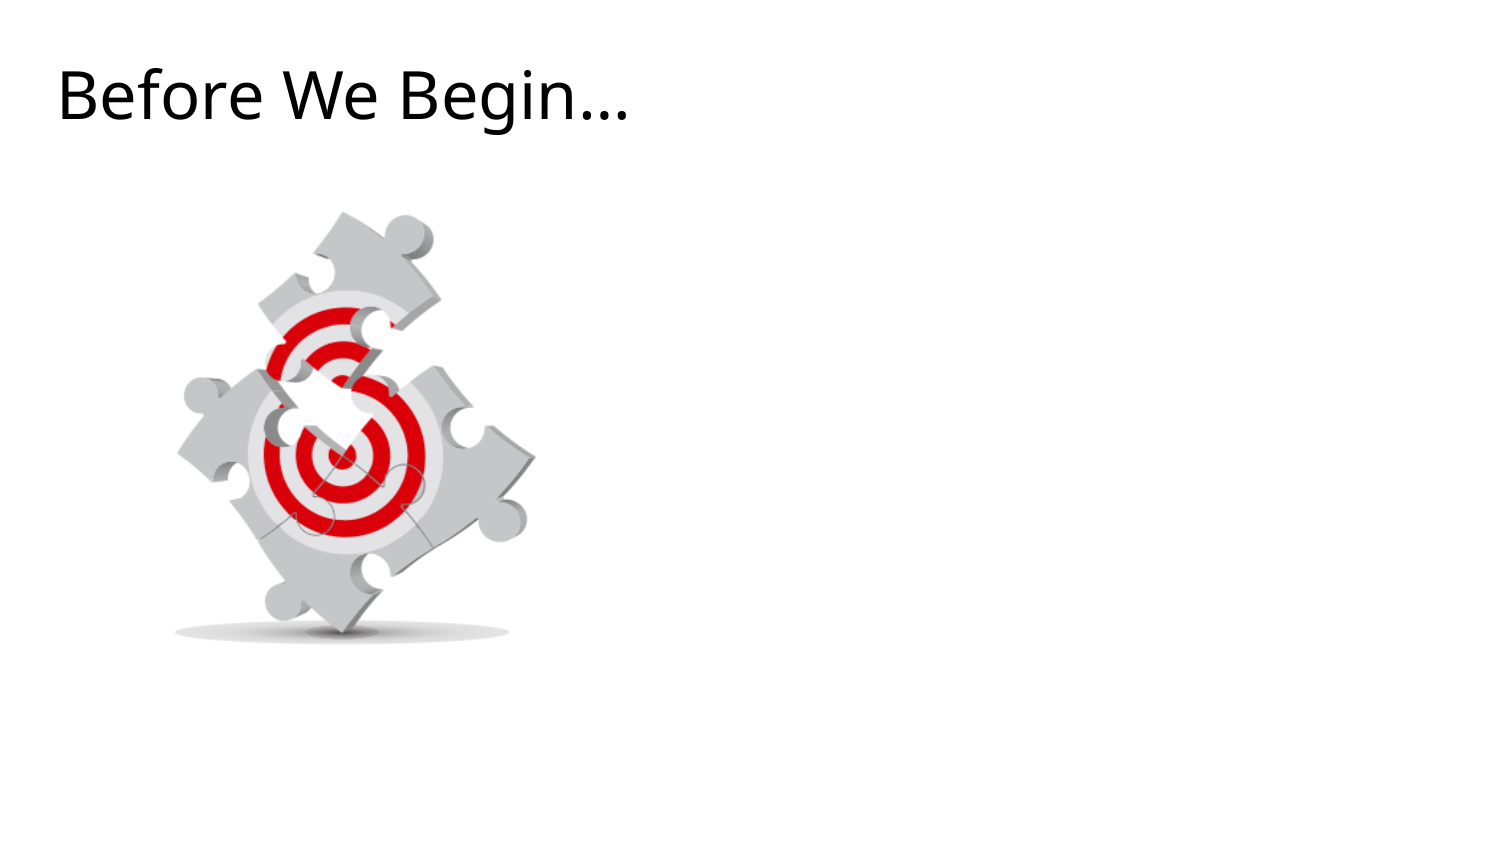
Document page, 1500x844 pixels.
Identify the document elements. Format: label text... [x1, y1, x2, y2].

title Before We Begin… [41, 45, 1056, 208]
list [90, 171, 619, 673]
